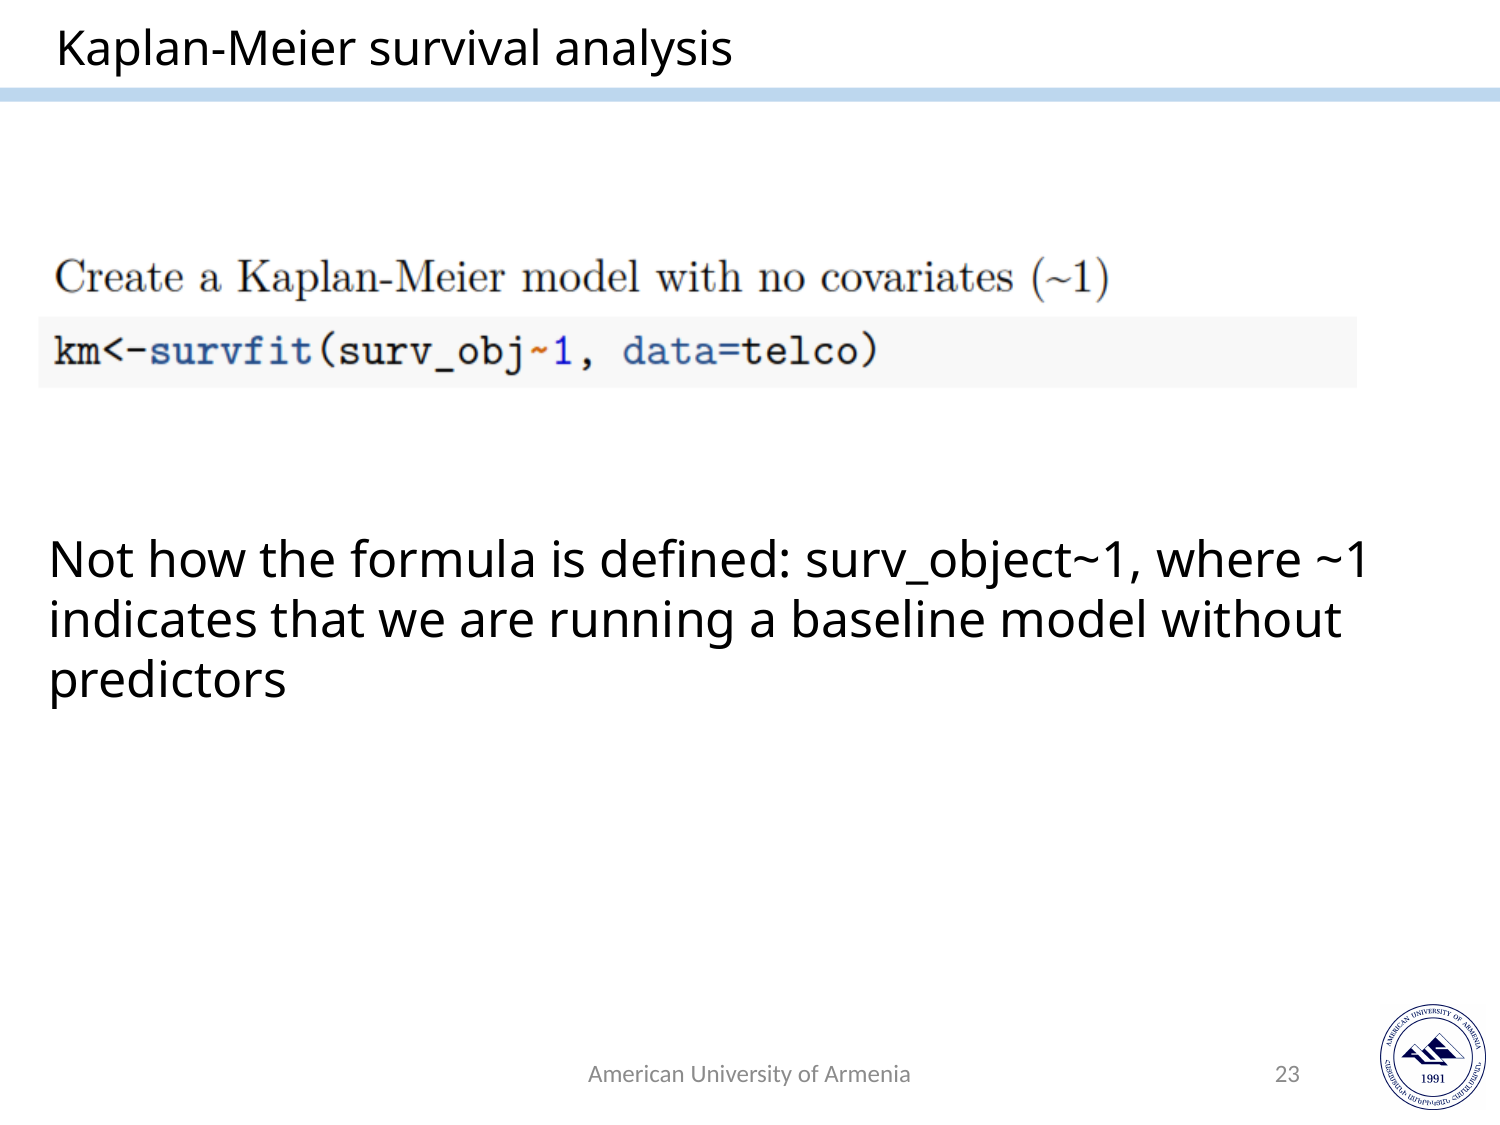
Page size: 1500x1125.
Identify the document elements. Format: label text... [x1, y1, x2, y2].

footer American University of Armenia [496, 1042, 1004, 1103]
picture [17, 235, 1357, 418]
slide_number 23 [1059, 1042, 1316, 1103]
title Kaplan-Meier survival analysis [40, 16, 1357, 84]
picture [1380, 1004, 1486, 1110]
text_box Not how the formula is defined: surv_object~1, where ~1 indicates that we are running a baseline model without predictors [33, 520, 1400, 716]
